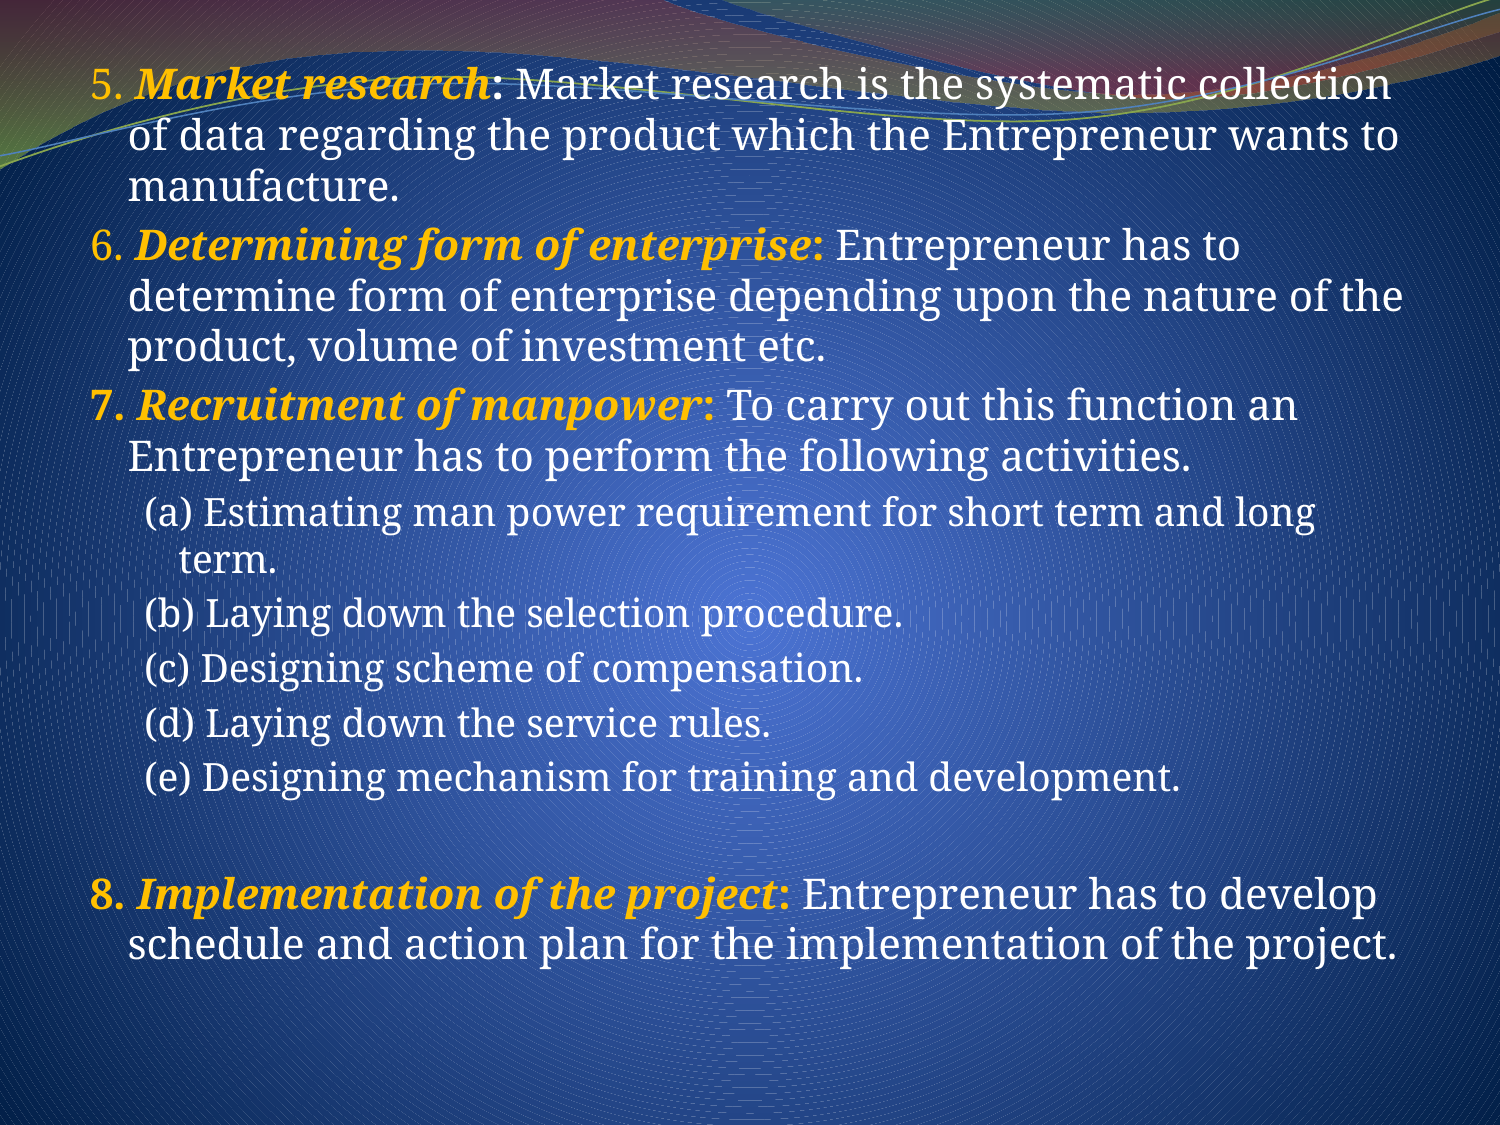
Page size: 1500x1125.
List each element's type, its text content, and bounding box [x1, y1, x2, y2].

list 5. Market research: Market research is the systematic collection of data regarding the product which the Entrepreneur wants to manufacture. 6. Determining form of enterprise: Entrepreneur has to determine form of enterprise depending upon the nature of the product, volume of investment etc. 7. Recruitment of manpower: To carry out this function an Entrepreneur has to perform the following activities. (a) Estimating man power requirement for short term and long term. (b) Laying down the selection procedure. (c) Designing scheme of compensation. (d) Laying down the service rules. (e) Designing mechanism for training and development. 8. Implementation of the project: Entrepreneur has to develop schedule and action plan for the implementation of the project. [75, 50, 1425, 1038]
